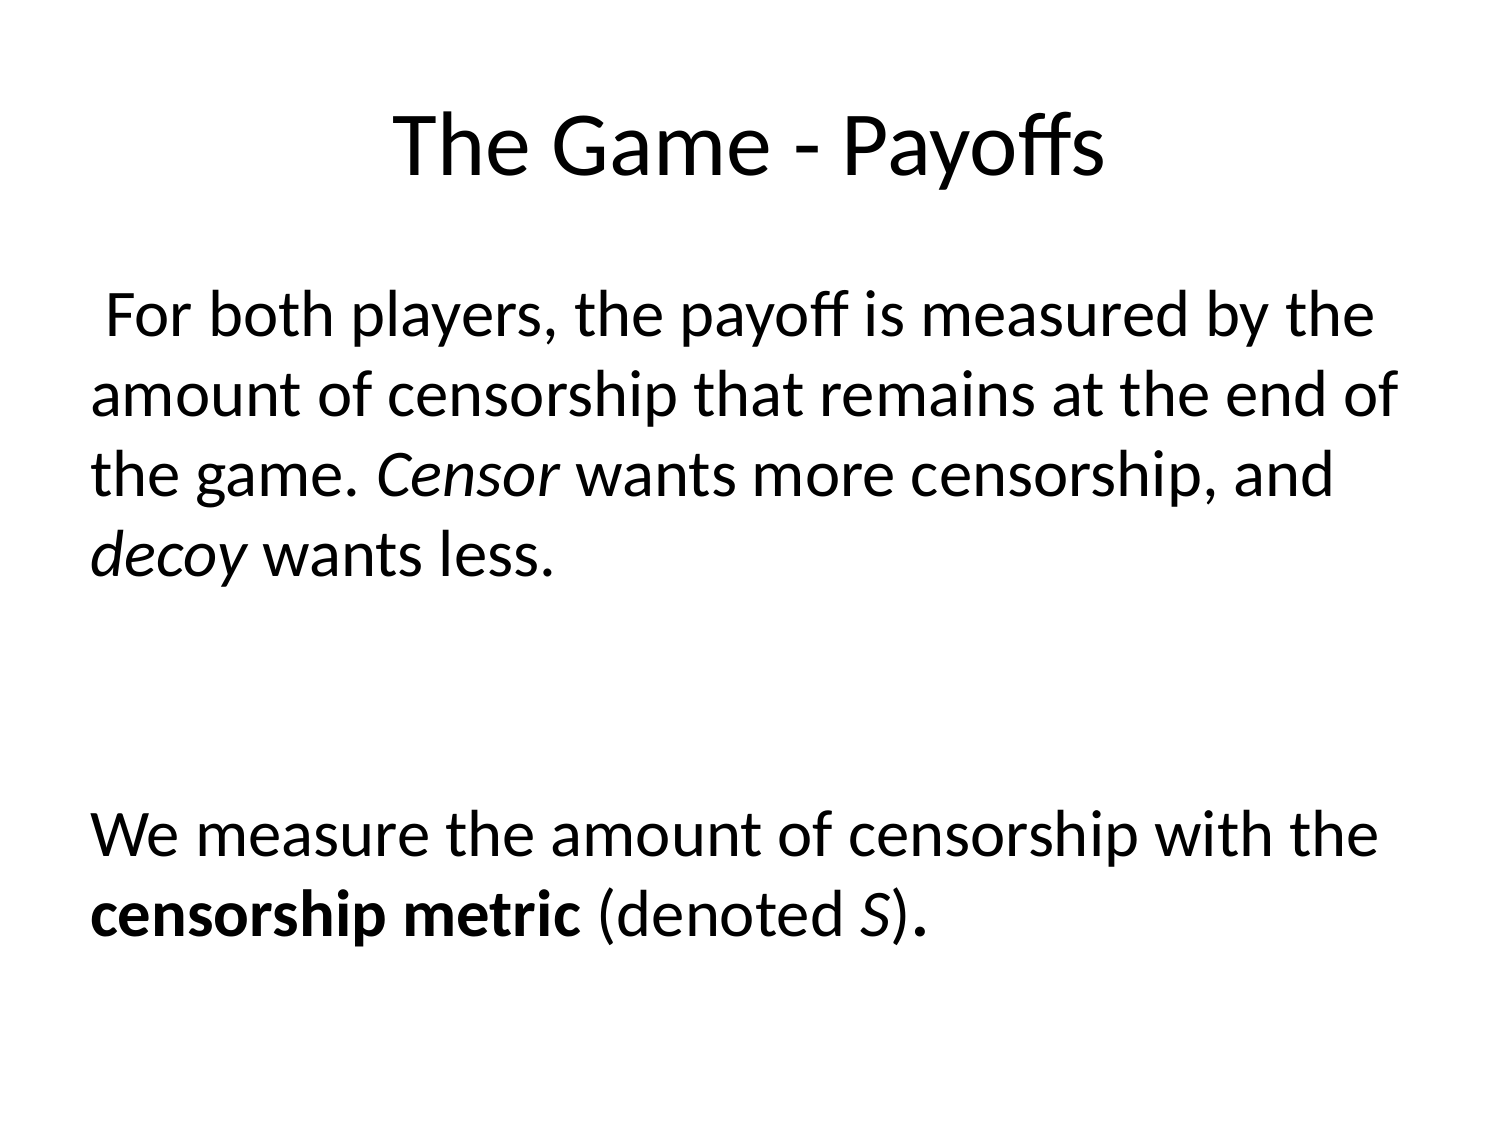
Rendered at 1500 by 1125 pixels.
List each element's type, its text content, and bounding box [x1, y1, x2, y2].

title The Game - Payoffs [75, 45, 1425, 233]
list For both players, the payoff is measured by the amount of censorship that remains at the end of the game. Censor wants more censorship, and decoy wants less. We measure the amount of censorship with the censorship metric (denoted S). [75, 262, 1425, 1005]
